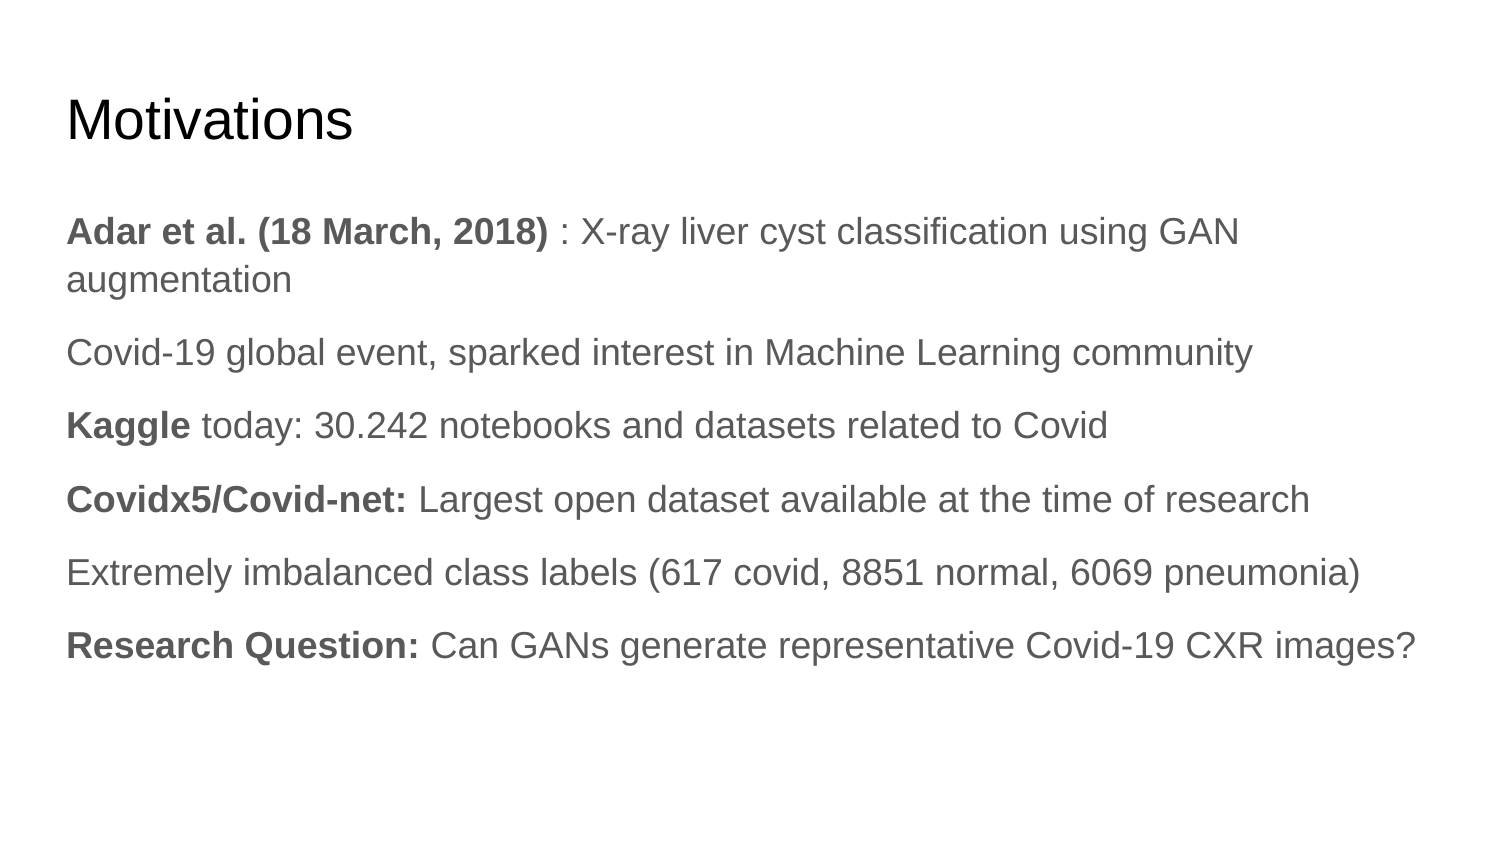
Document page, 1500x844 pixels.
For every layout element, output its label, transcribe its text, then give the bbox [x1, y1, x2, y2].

title Motivations [51, 72, 1449, 167]
list Adar et al. (18 March, 2018) : X-ray liver cyst classification using GAN augmentation Covid-19 global event, sparked interest in Machine Learning community Kaggle today: 30.242 notebooks and datasets related to Covid Covidx5/Covid-net: Largest open dataset available at the time of research Extremely imbalanced class labels (617 covid, 8851 normal, 6069 pneumonia) Research Question: Can GANs generate representative Covid-19 CXR images? [51, 189, 1449, 750]
